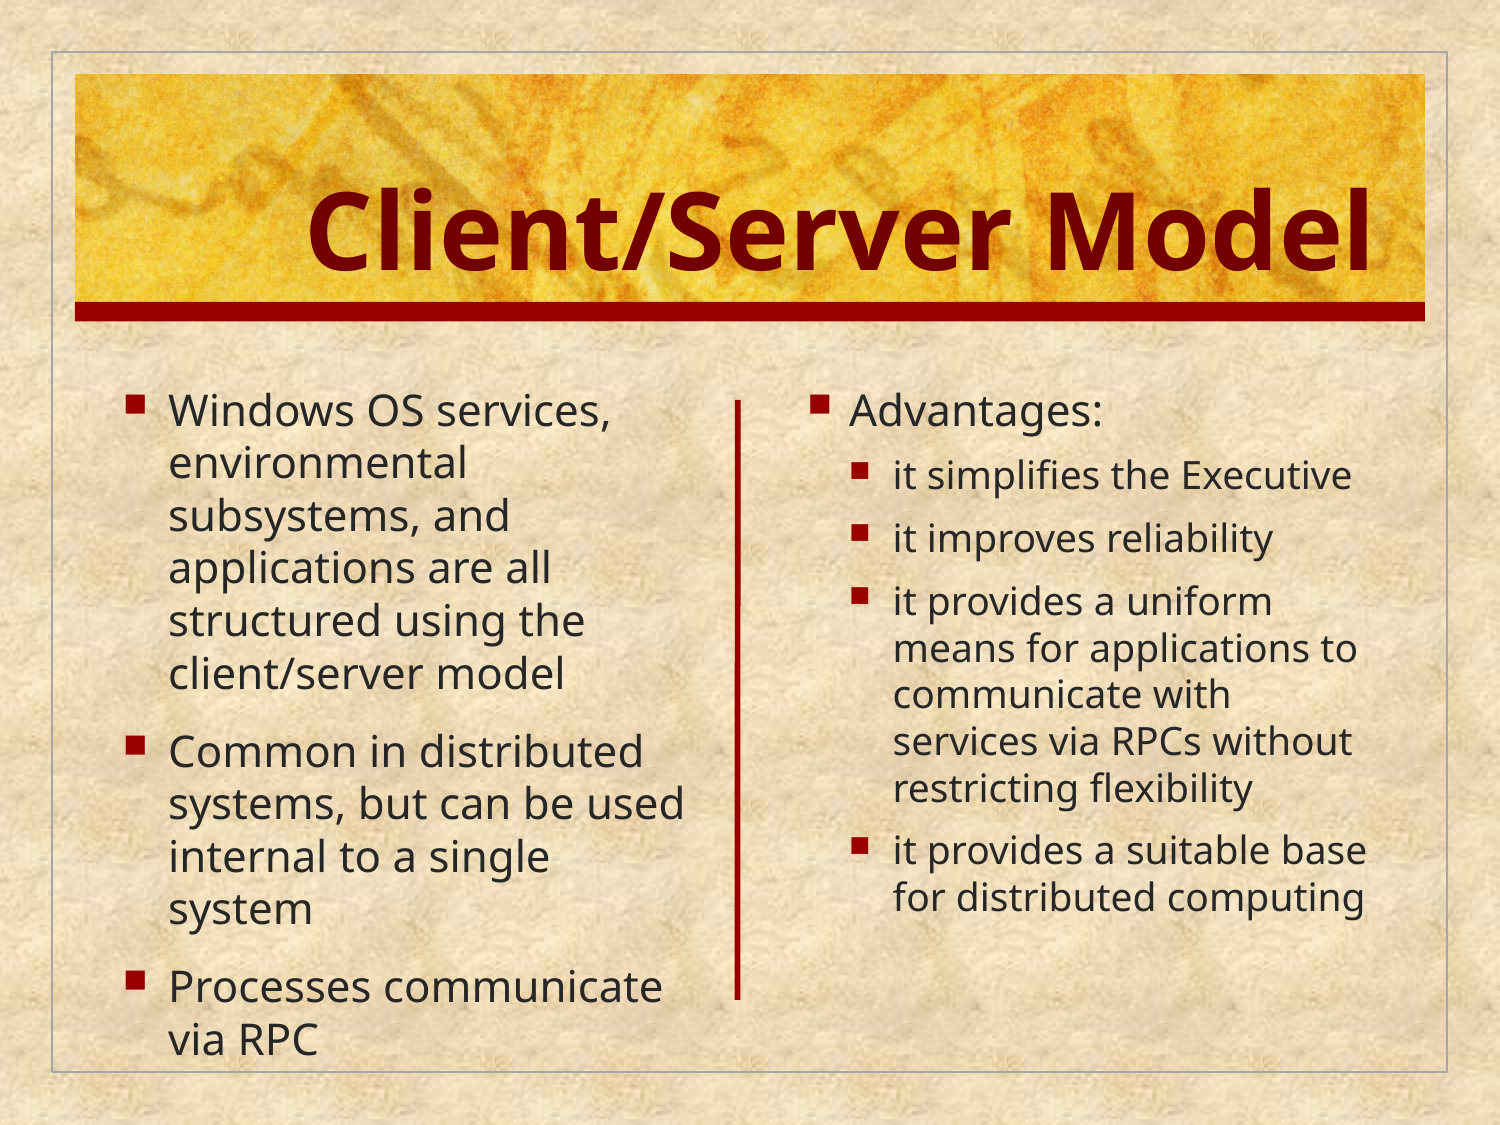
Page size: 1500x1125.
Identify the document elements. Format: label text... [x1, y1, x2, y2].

picture [0, 0, 1500, 1125]
list Windows OS services, environmental subsystems, and applications are all structured using the client/server model Common in distributed systems, but can be used internal to a single system Processes communicate via RPC [108, 375, 709, 1075]
title Client/Server Model [108, 74, 1392, 292]
list Advantages: it simplifies the Executive it improves reliability it provides a uniform means for applications to communicate with services via RPCs without restricting flexibility it provides a suitable base for distributed computing [792, 375, 1393, 1005]
